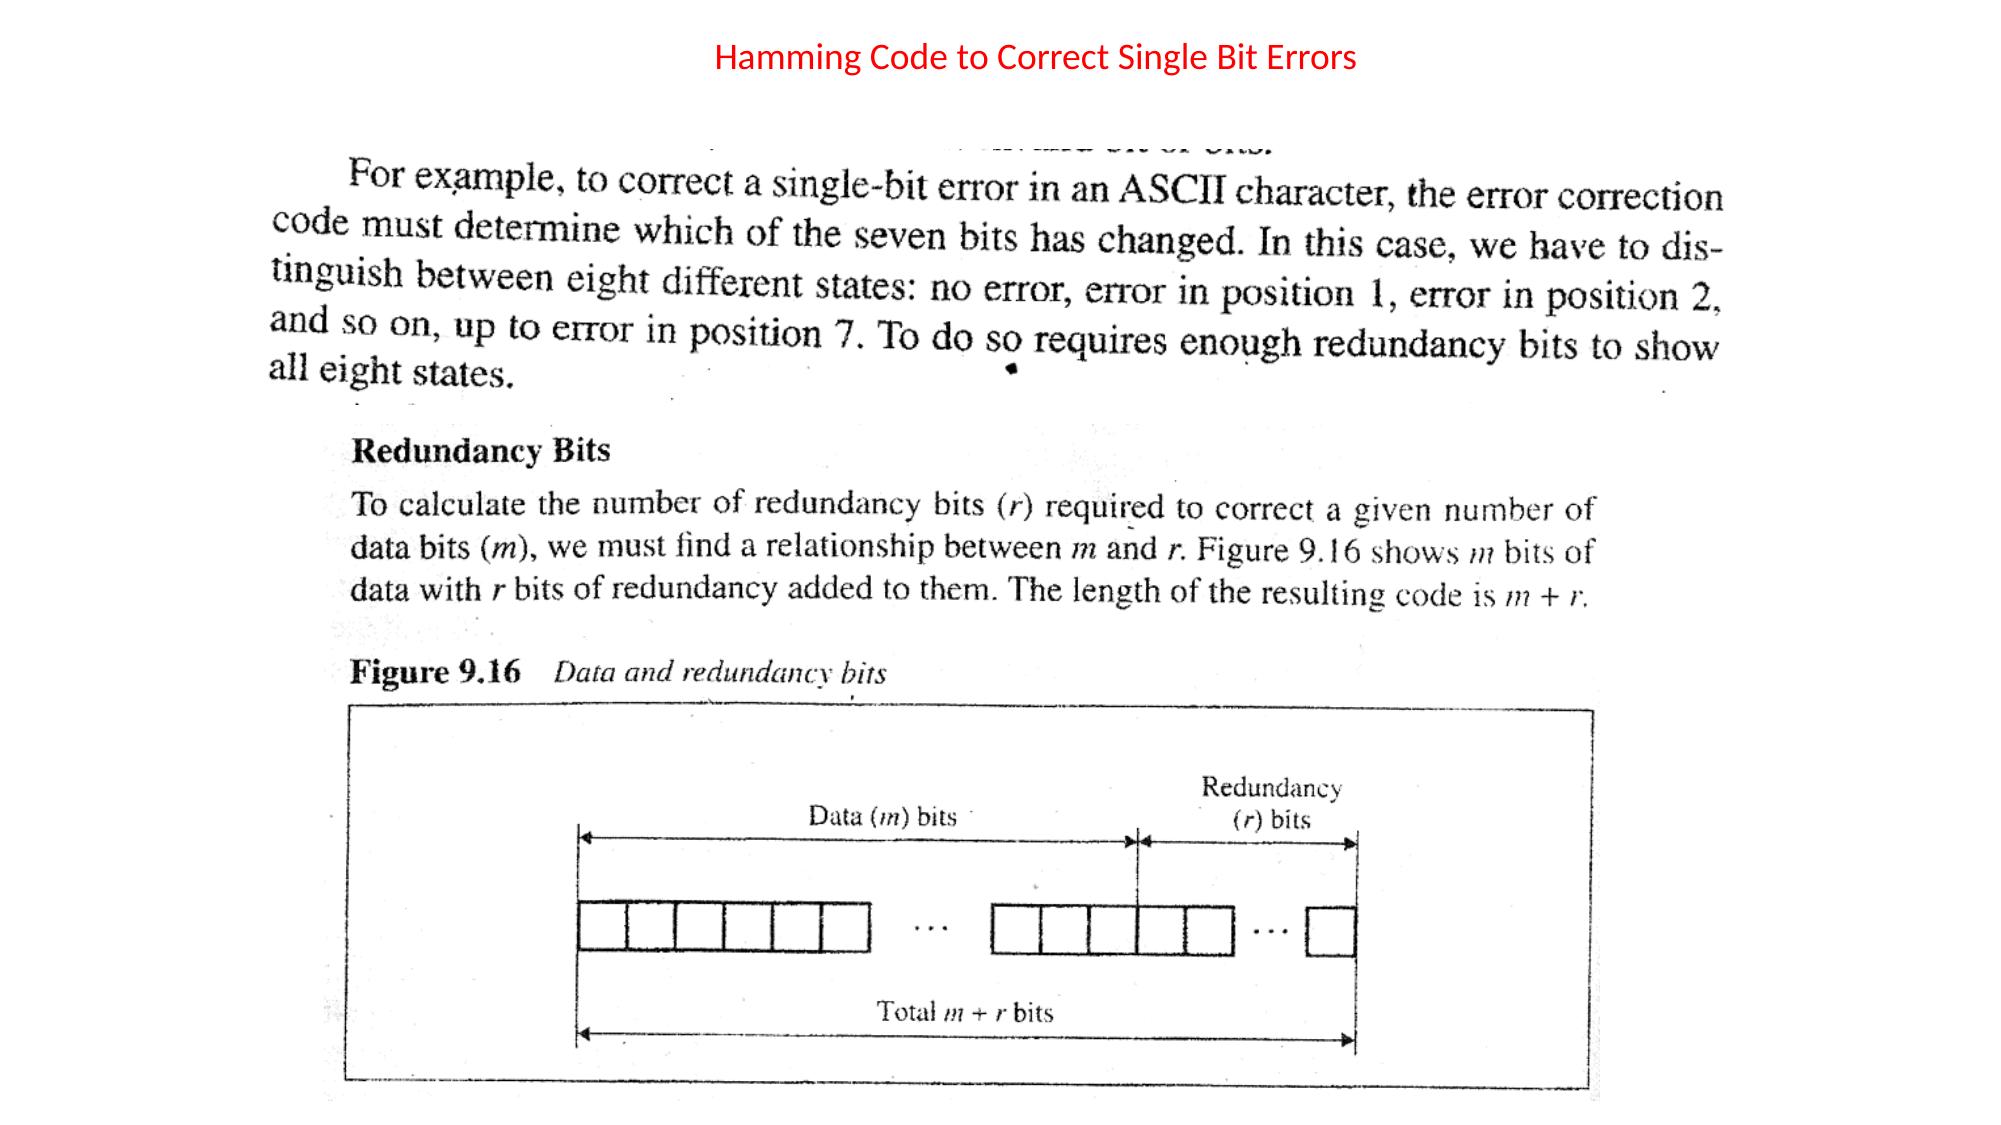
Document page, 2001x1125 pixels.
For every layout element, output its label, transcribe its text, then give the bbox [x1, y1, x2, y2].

picture [324, 424, 1600, 1101]
text_box Hamming Code to Correct Single Bit Errors [699, 24, 1513, 85]
picture [262, 149, 1738, 405]
